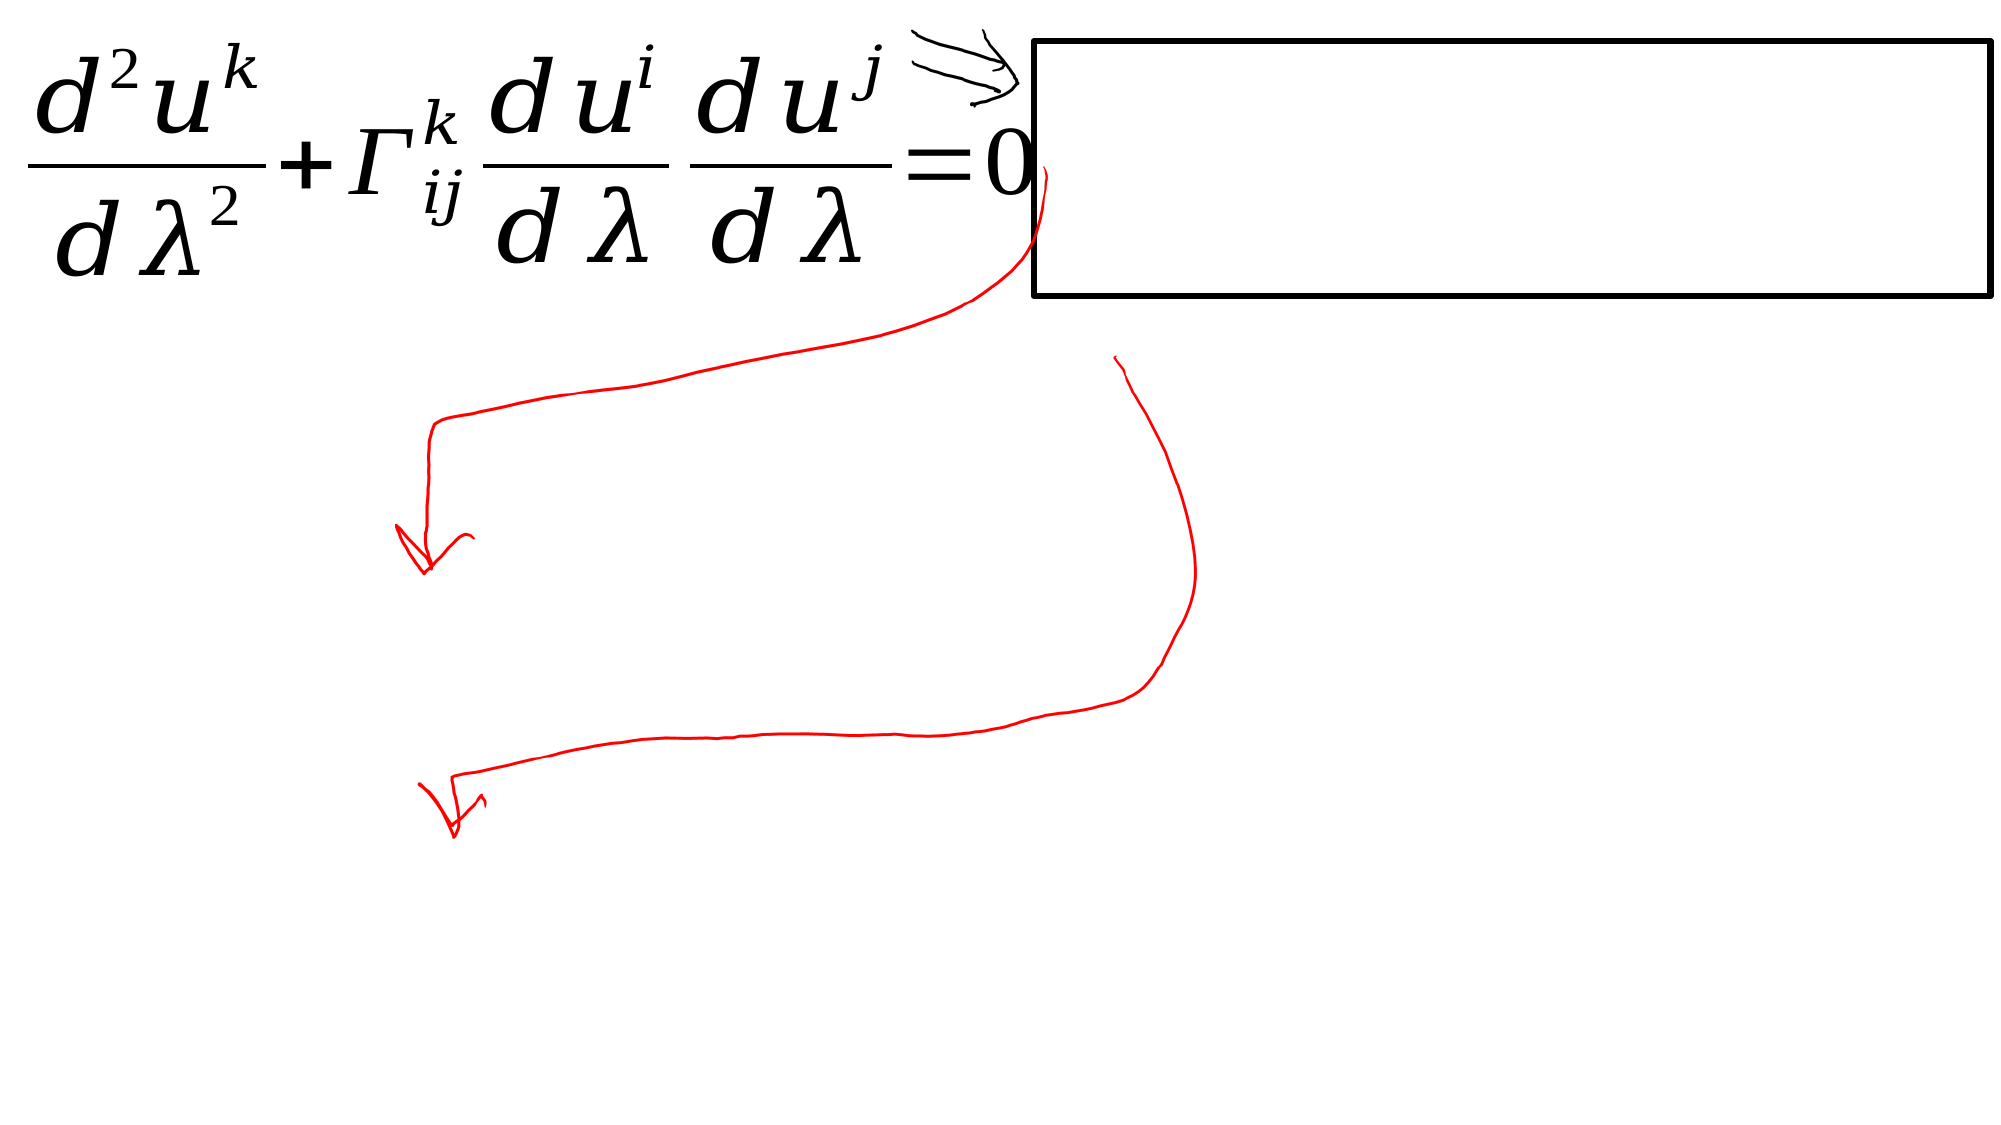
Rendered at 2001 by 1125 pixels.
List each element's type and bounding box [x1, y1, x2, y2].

picture [395, 29, 1207, 849]
